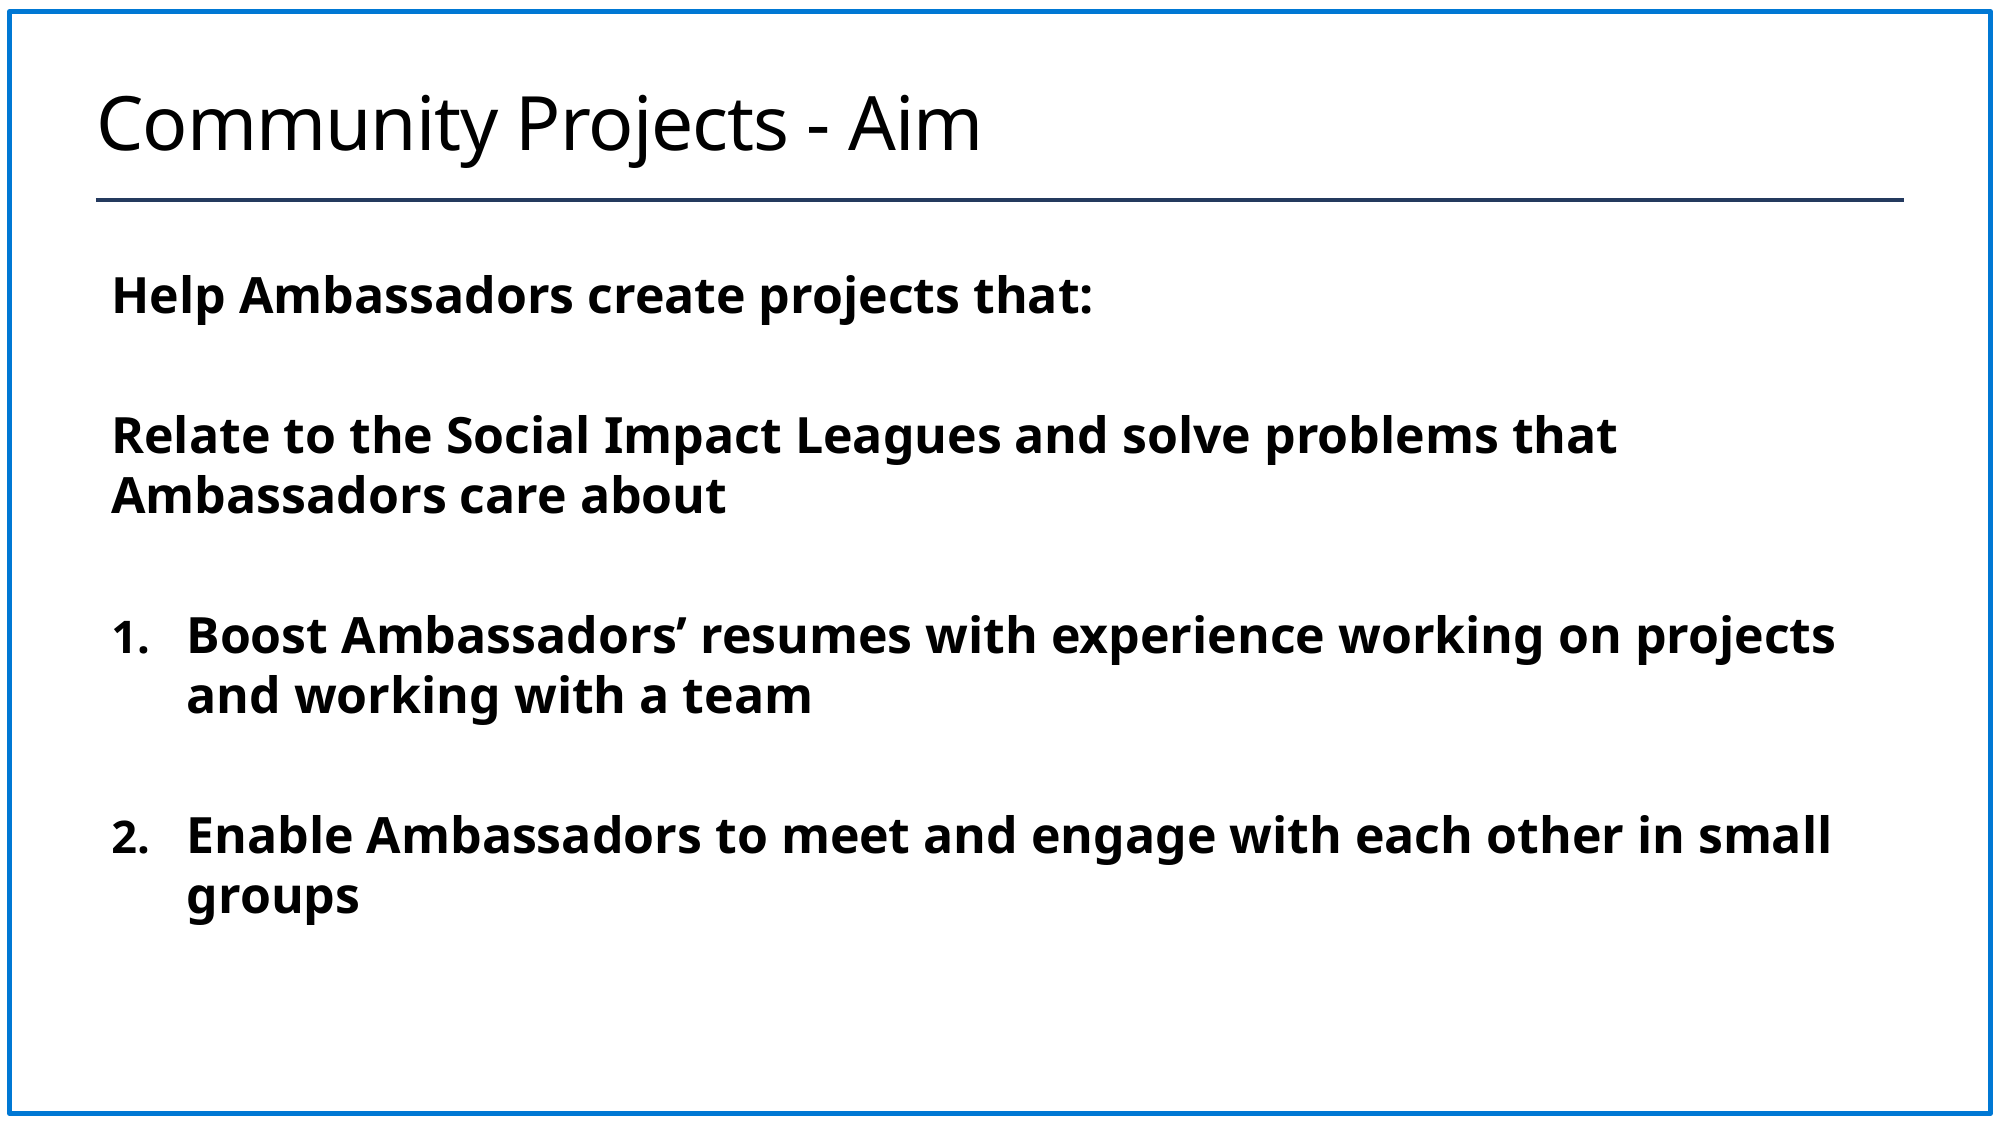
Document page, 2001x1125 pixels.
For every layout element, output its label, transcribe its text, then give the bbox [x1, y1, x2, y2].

text_box Help Ambassadors create projects that: Relate to the Social Impact Leagues and solve problems that Ambassadors care about Boost Ambassadors’ resumes with experience working on projects and working with a team Enable Ambassadors to meet and engage with each other in small groups [96, 255, 1904, 563]
text_box [9, 11, 1991, 1114]
